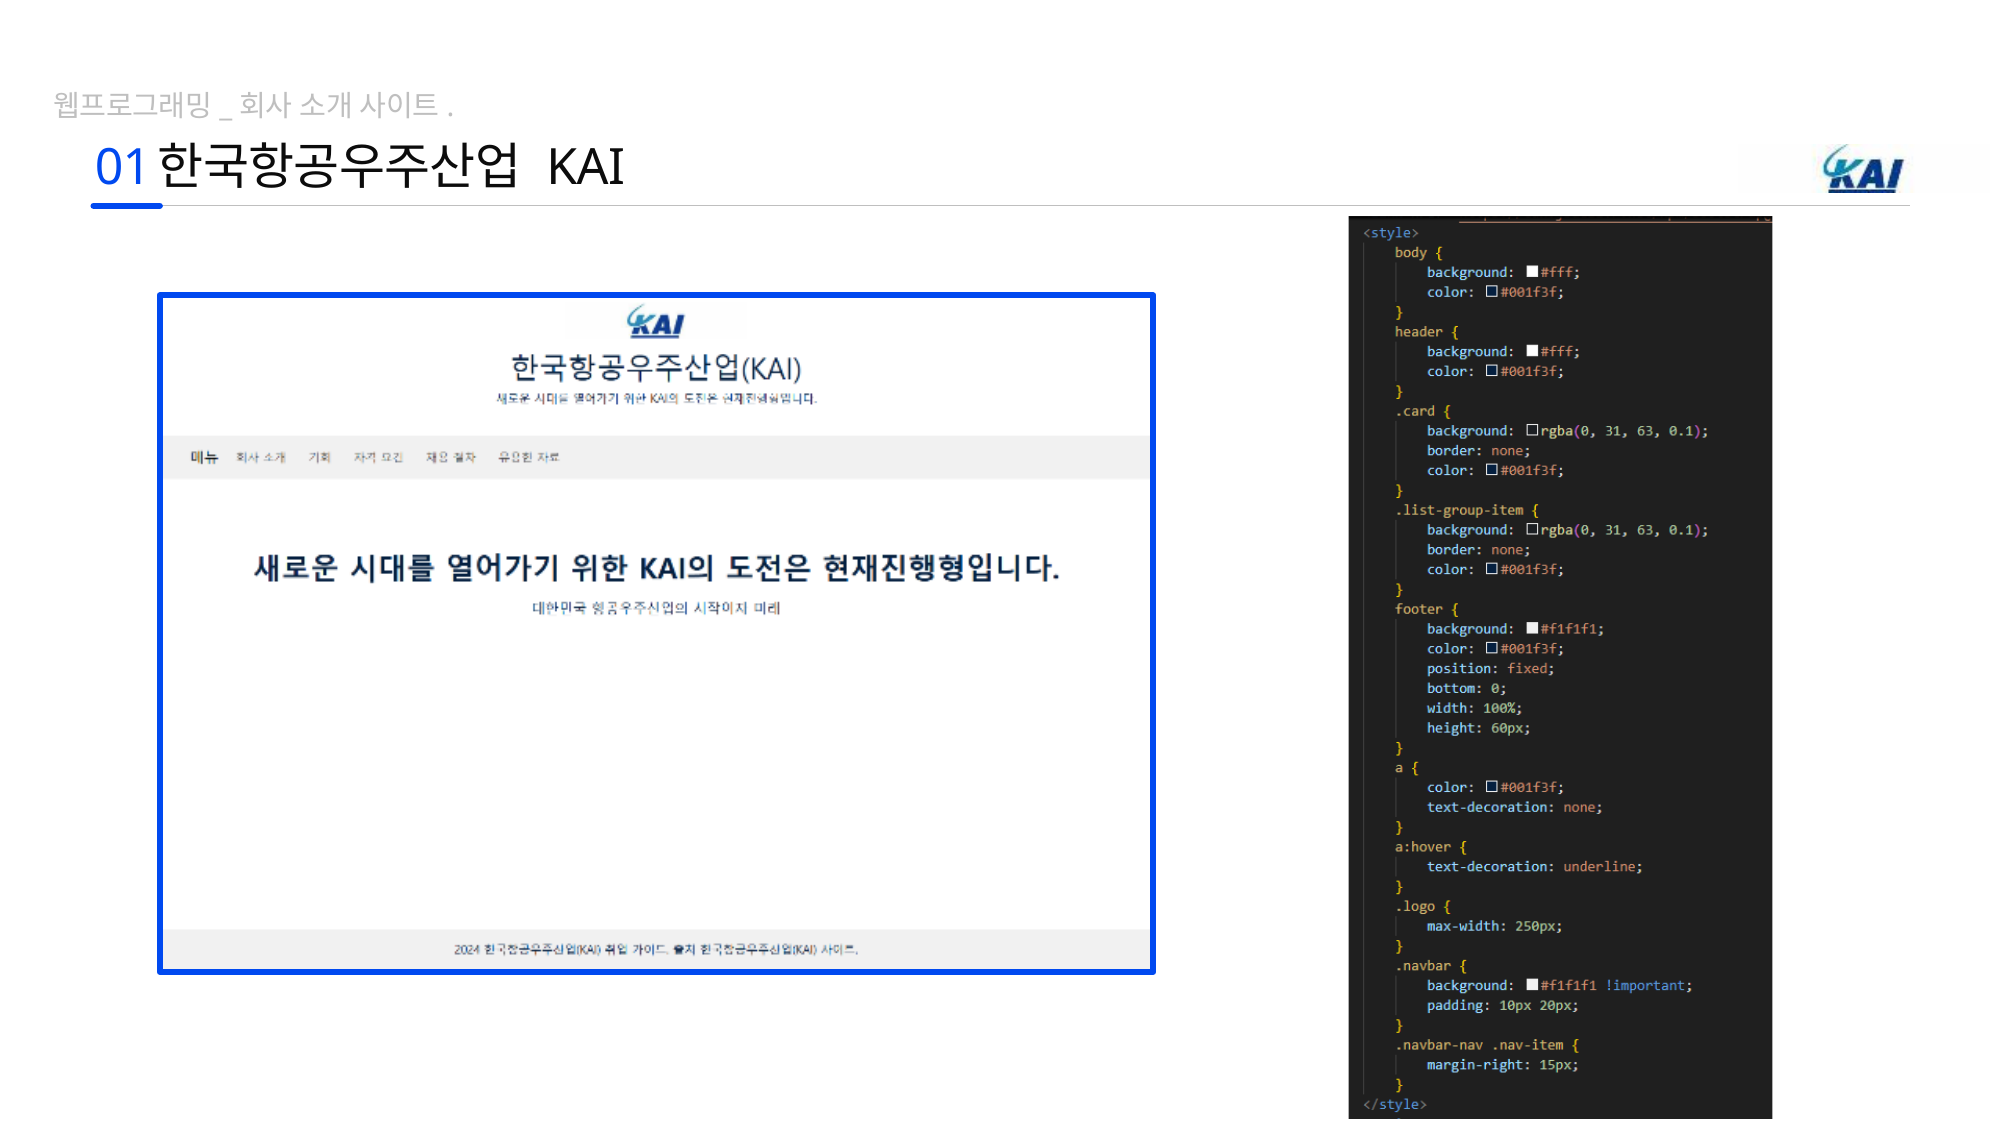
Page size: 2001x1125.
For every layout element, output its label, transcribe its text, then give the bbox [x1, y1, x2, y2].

picture [1348, 215, 1773, 1119]
text_box 한국항공우주산업 KAI [157, 134, 626, 195]
picture [1738, 144, 1990, 193]
text_box 01 [94, 134, 152, 195]
text_box 웹프로그래밍_회사 소개 사이트. [53, 87, 455, 123]
picture [159, 295, 1154, 972]
